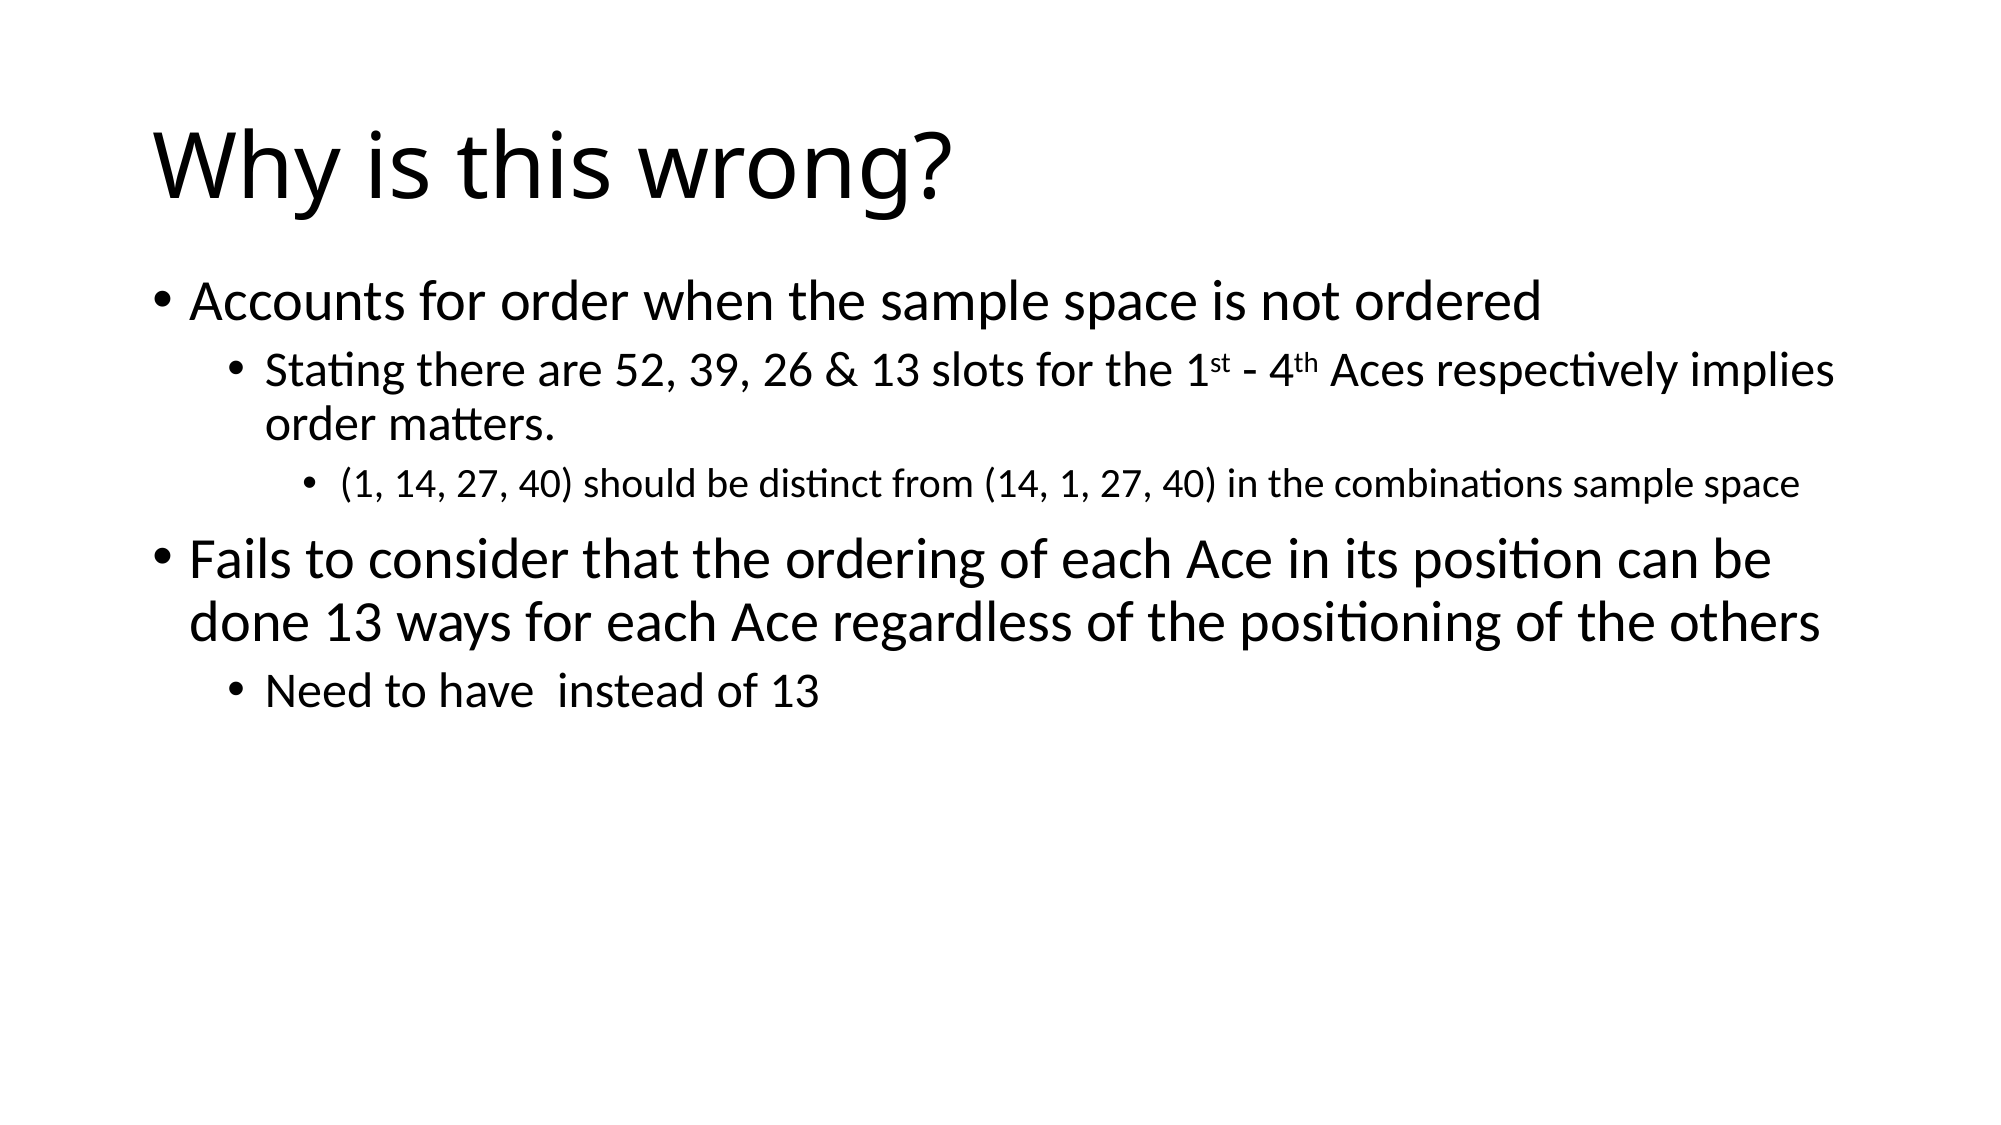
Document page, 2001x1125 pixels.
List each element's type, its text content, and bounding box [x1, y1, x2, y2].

title Why is this wrong? [137, 59, 1863, 278]
